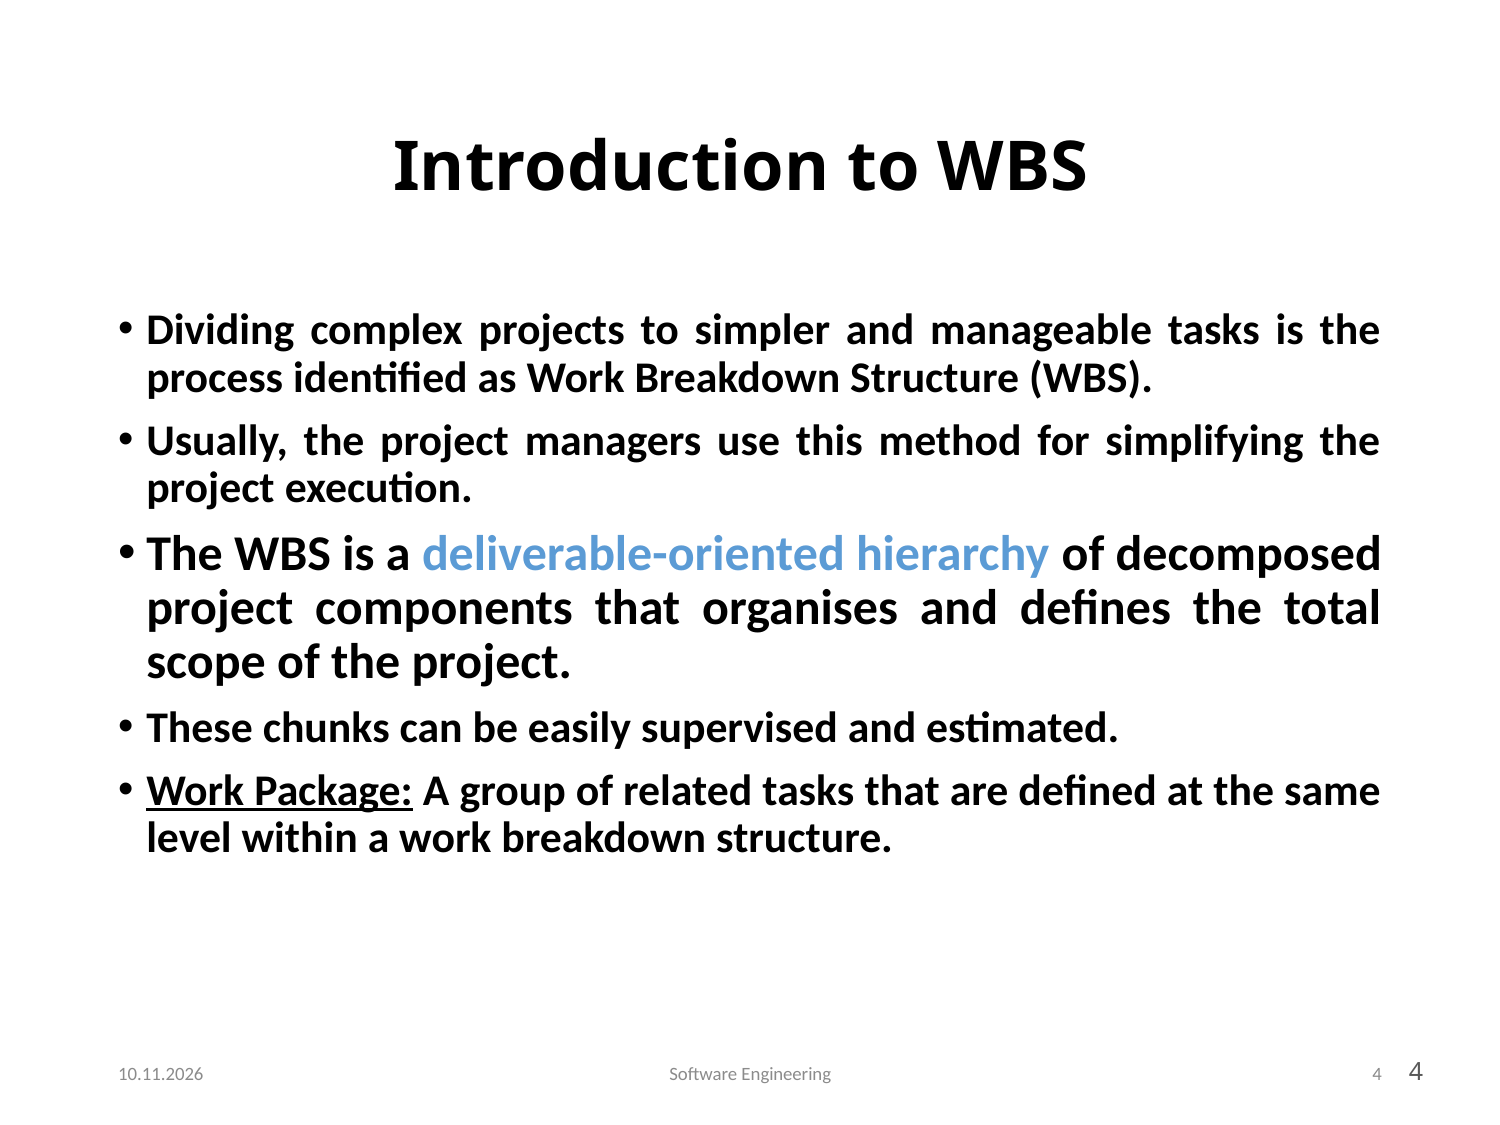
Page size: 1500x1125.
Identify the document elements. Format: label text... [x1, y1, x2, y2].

text_box 4 [1401, 1042, 1494, 1103]
slide_number 4 [1059, 1042, 1397, 1103]
list Dividing complex projects to simpler and manageable tasks is the process identified as Work Breakdown Structure (WBS). Usually, the project managers use this method for simplifying the project execution. The WBS is a deliverable-oriented hierarchy of decomposed project components that organises and defines the total scope of the project. These chunks can be easily supervised and estimated. Work Package: A group of related tasks that are defined at the same level within a work breakdown structure. [103, 299, 1397, 1014]
title Introduction to WBS [103, 59, 1397, 278]
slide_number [103, 1042, 441, 1103]
footer Software Engineering [496, 1042, 1004, 1103]
